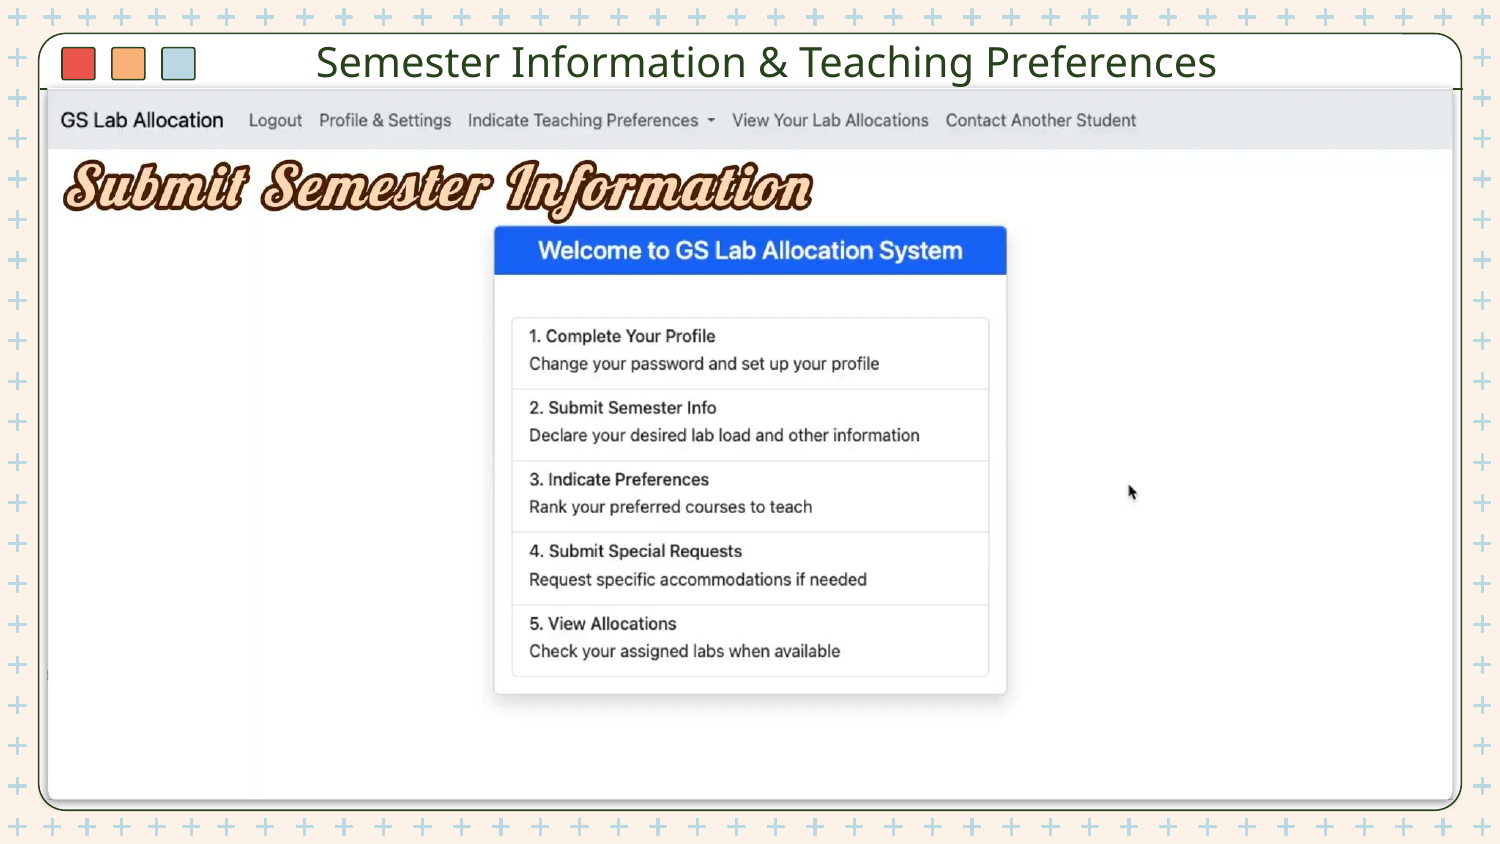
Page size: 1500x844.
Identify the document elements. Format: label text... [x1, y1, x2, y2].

picture [47, 88, 1453, 800]
title Semester Information & Teaching Preferences [271, 32, 1262, 84]
